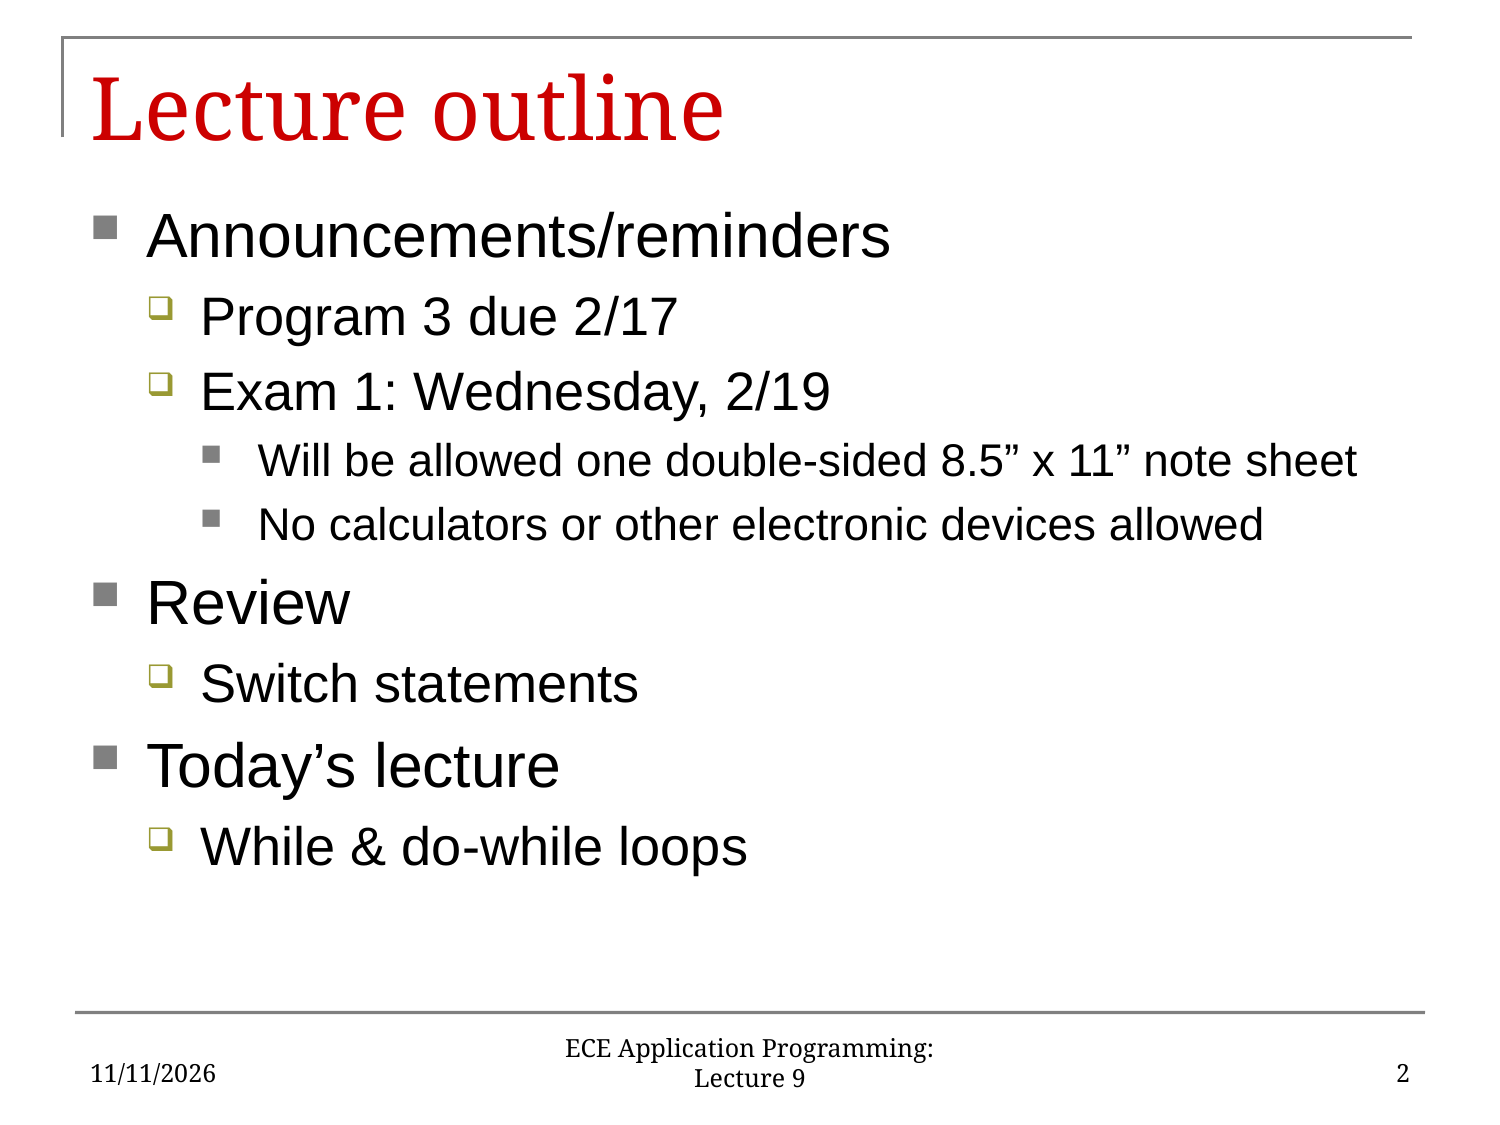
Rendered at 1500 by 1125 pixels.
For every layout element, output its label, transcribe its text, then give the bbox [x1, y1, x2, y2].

slide_number 2 [1074, 1023, 1426, 1100]
title Lecture outline [75, 45, 1425, 163]
list Announcements/reminders Program 3 due 2/17 Exam 1: Wednesday, 2/19 Will be allowed one double-sided 8.5” x 11” note sheet No calculators or other electronic devices allowed Review Switch statements Today’s lecture While & do-while loops [75, 187, 1425, 1006]
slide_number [74, 1023, 426, 1100]
footer ECE Application Programming: Lecture 9 [512, 1024, 988, 1101]
